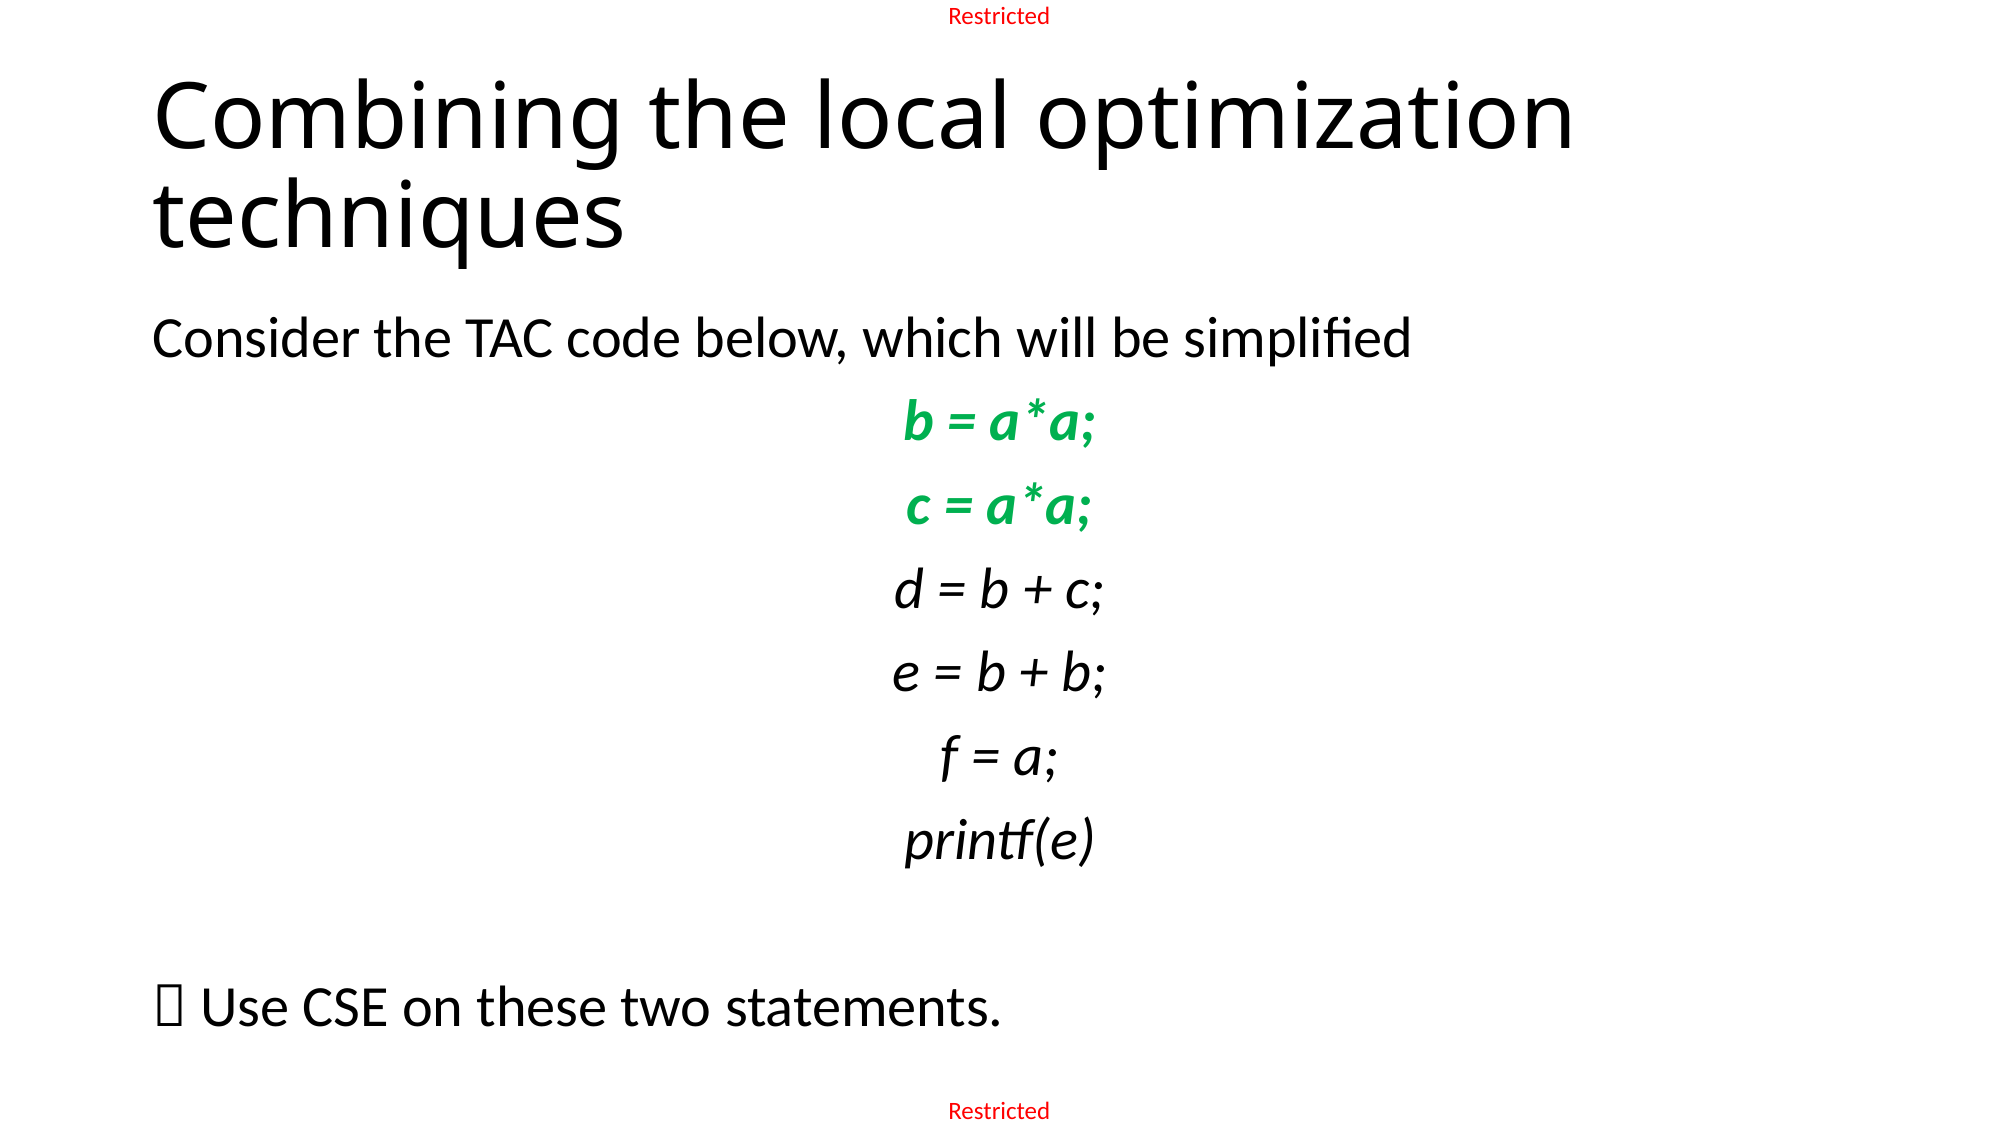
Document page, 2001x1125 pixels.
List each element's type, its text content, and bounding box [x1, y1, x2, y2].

list Consider the TAC code below, which will be simplified b = a*a; c = a*a; d = b + c; e = b + b; f = a; printf(e)  Use CSE on these two statements. [137, 299, 1863, 1125]
title Combining the local optimization techniques [137, 59, 1863, 278]
